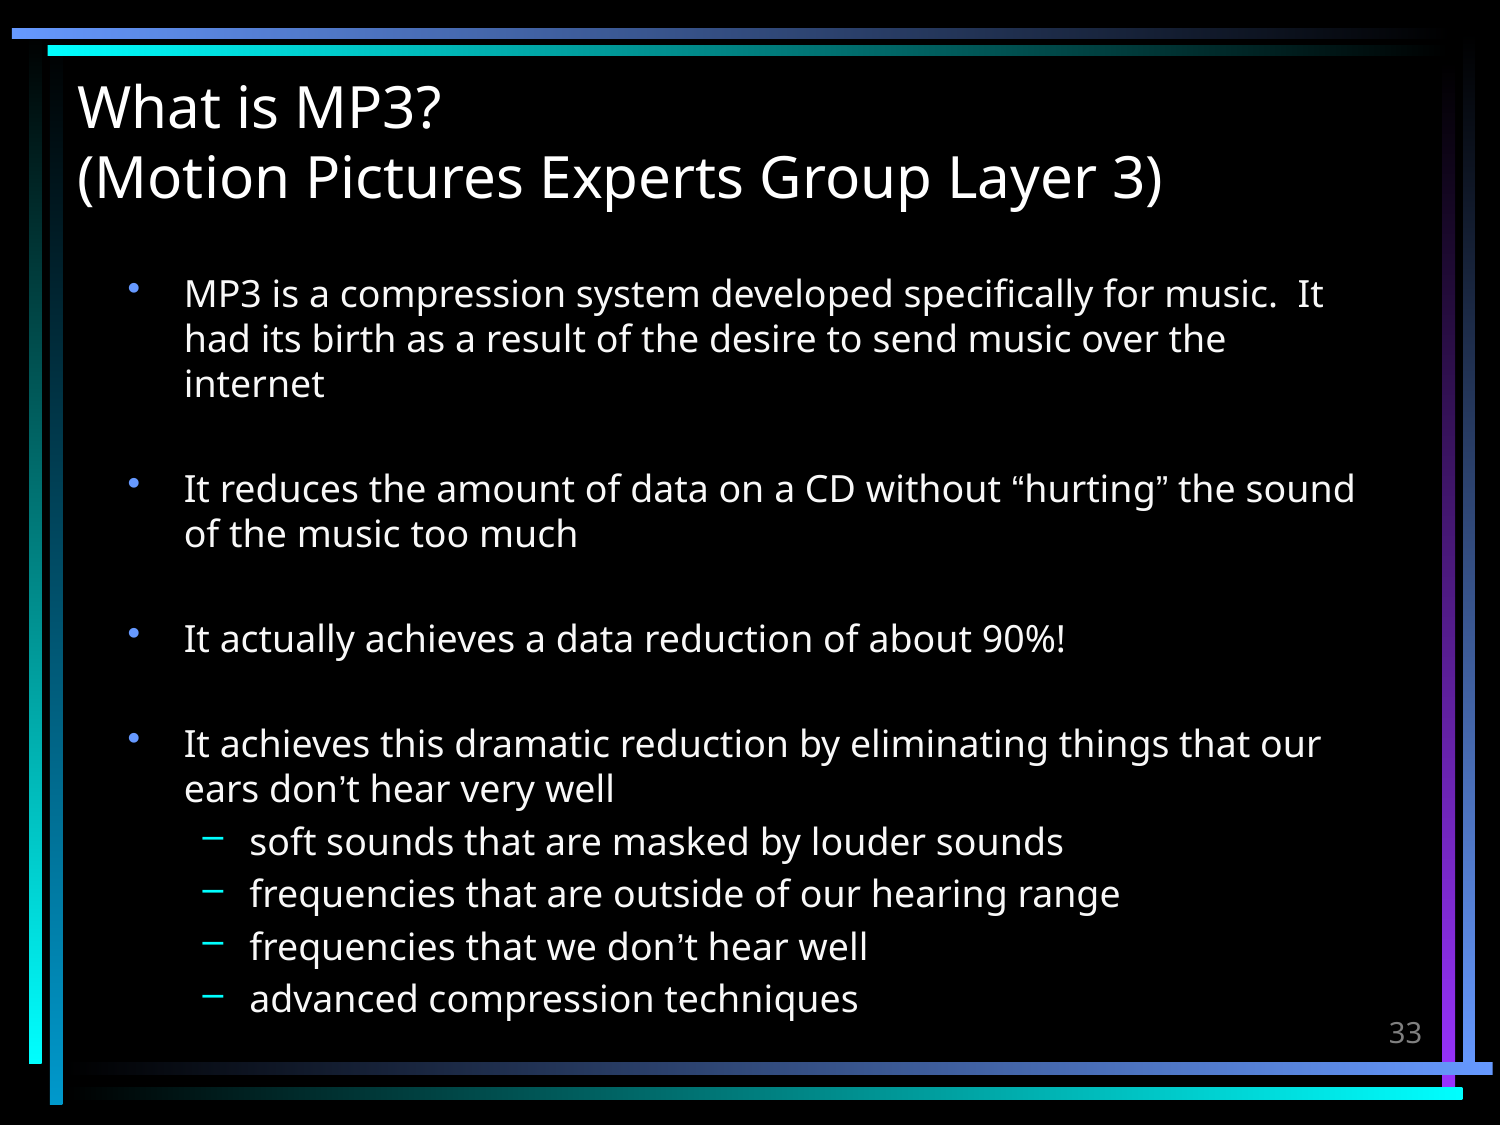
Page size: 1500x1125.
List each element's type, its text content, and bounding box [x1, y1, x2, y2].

slide_number 33 [1125, 986, 1438, 1062]
title What is MP3? (Motion Pictures Experts Group Layer 3) [62, 62, 1375, 200]
list MP3 is a compression system developed specifically for music. It had its birth as a result of the desire to send music over the internet It reduces the amount of data on a CD without “hurting” the sound of the music too much It actually achieves a data reduction of about 90%! It achieves this dramatic reduction by eliminating things that our ears don’t hear very well soft sounds that are masked by louder sounds frequencies that are outside of our hearing range frequencies that we don’t hear well advanced compression techniques [112, 262, 1388, 1025]
